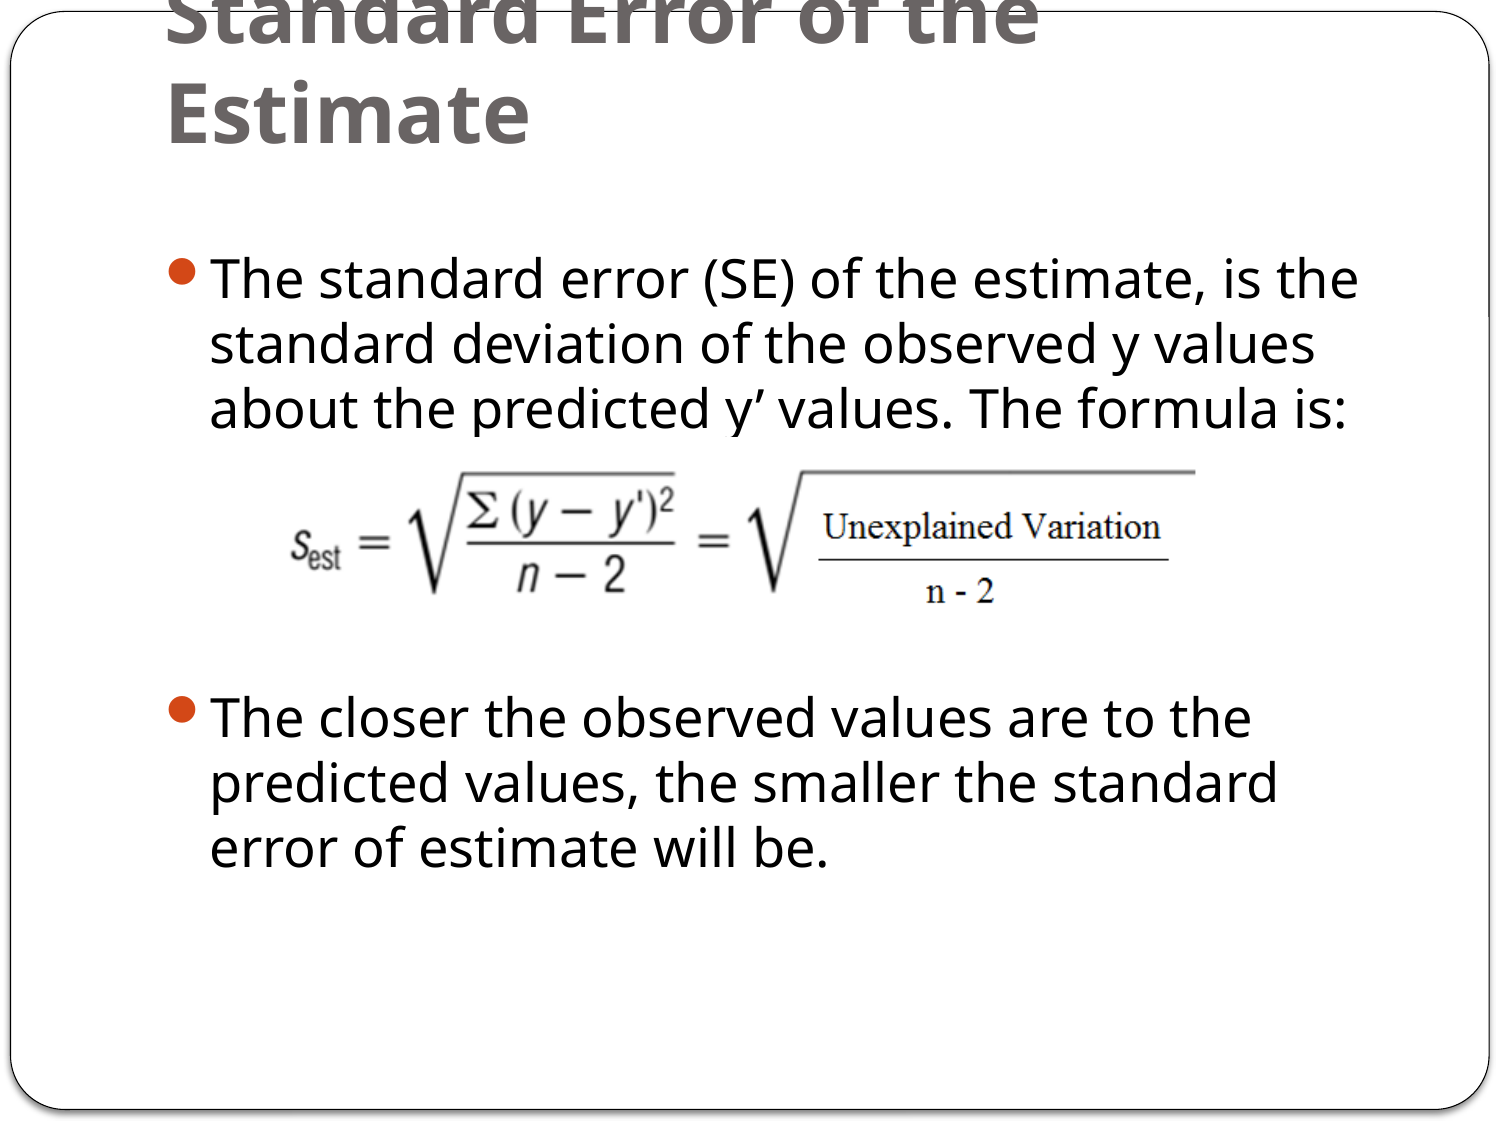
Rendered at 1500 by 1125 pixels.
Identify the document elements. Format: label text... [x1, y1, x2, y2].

title Standard Error of the Estimate [150, 45, 1425, 175]
list The standard error (SE) of the estimate, is the standard deviation of the observed y values about the predicted y’ values. The formula is: The closer the observed values are to the predicted values, the smaller the standard error of estimate will be. [150, 237, 1425, 988]
picture [287, 437, 1241, 637]
